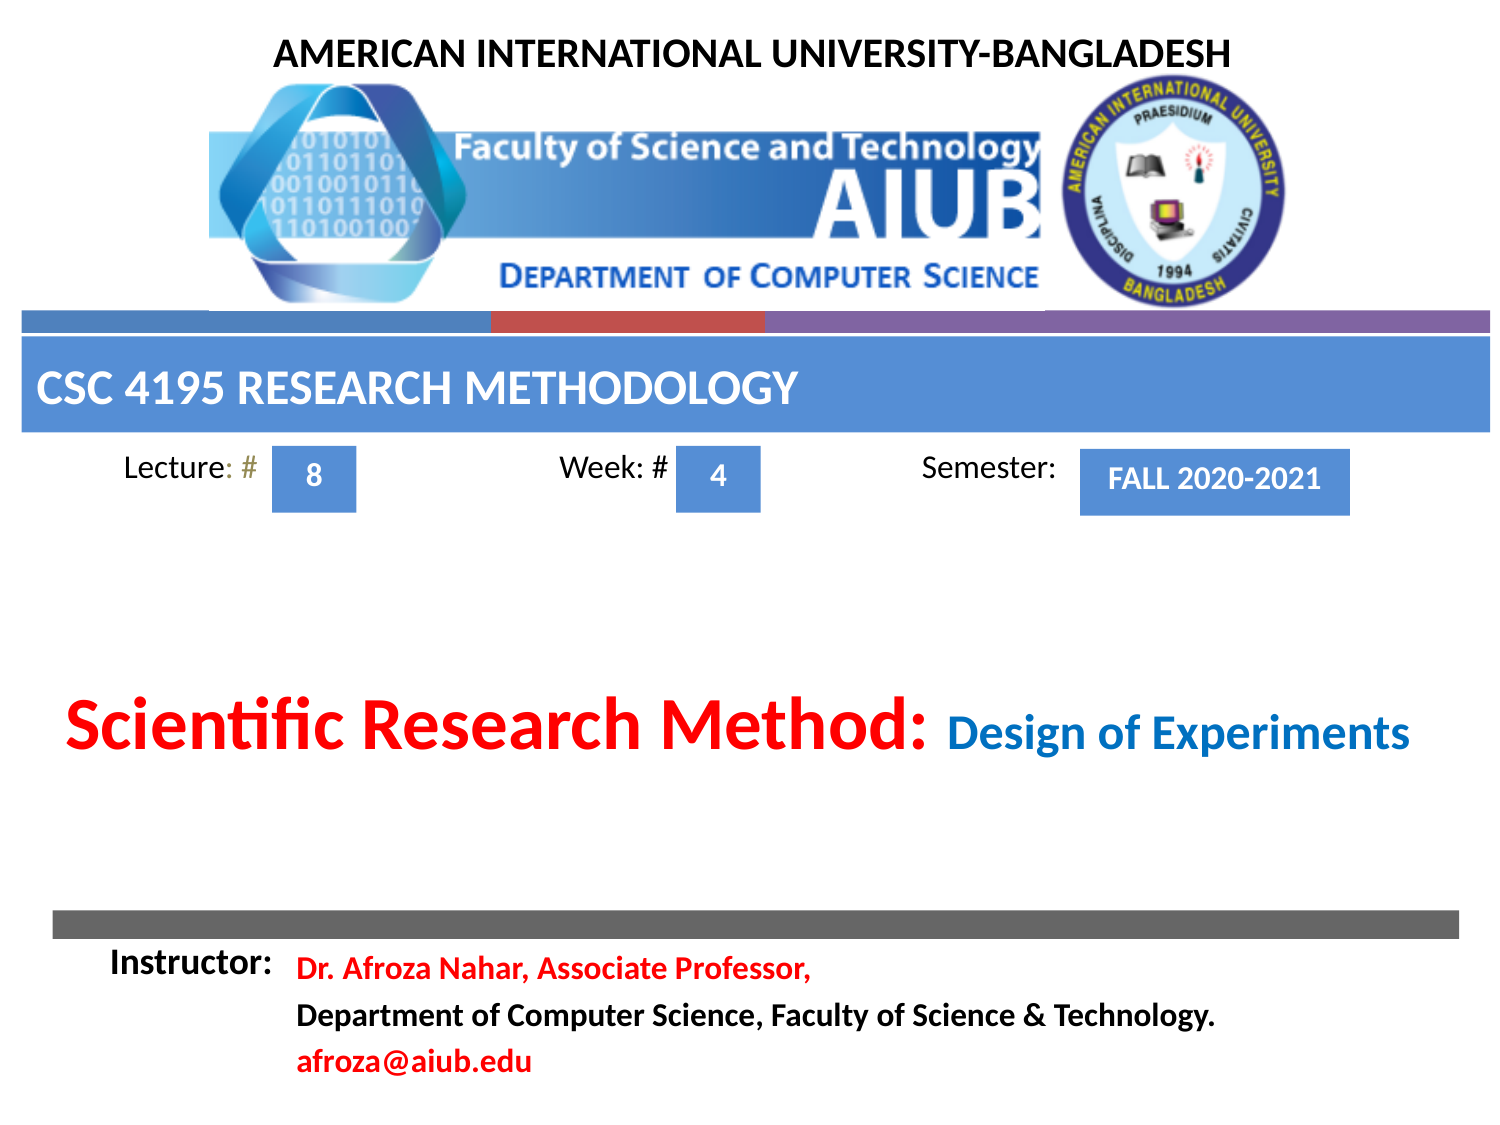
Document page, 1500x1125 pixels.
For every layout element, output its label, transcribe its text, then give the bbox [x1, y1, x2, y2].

picture [209, 71, 1045, 311]
list Dr. Afroza Nahar, Associate Professor, Department of Computer Science, Faculty of Science & Technology. afroza@aiub.edu [281, 938, 1434, 1105]
picture [1057, 69, 1291, 314]
list 8 [272, 445, 357, 513]
list 4 [676, 445, 761, 513]
list FALL 2020-2021 [1080, 448, 1350, 516]
title Scientific Research Method: Design of Experiments [50, 545, 1463, 895]
list CSC 4195 Research Methodology [21, 336, 1491, 433]
